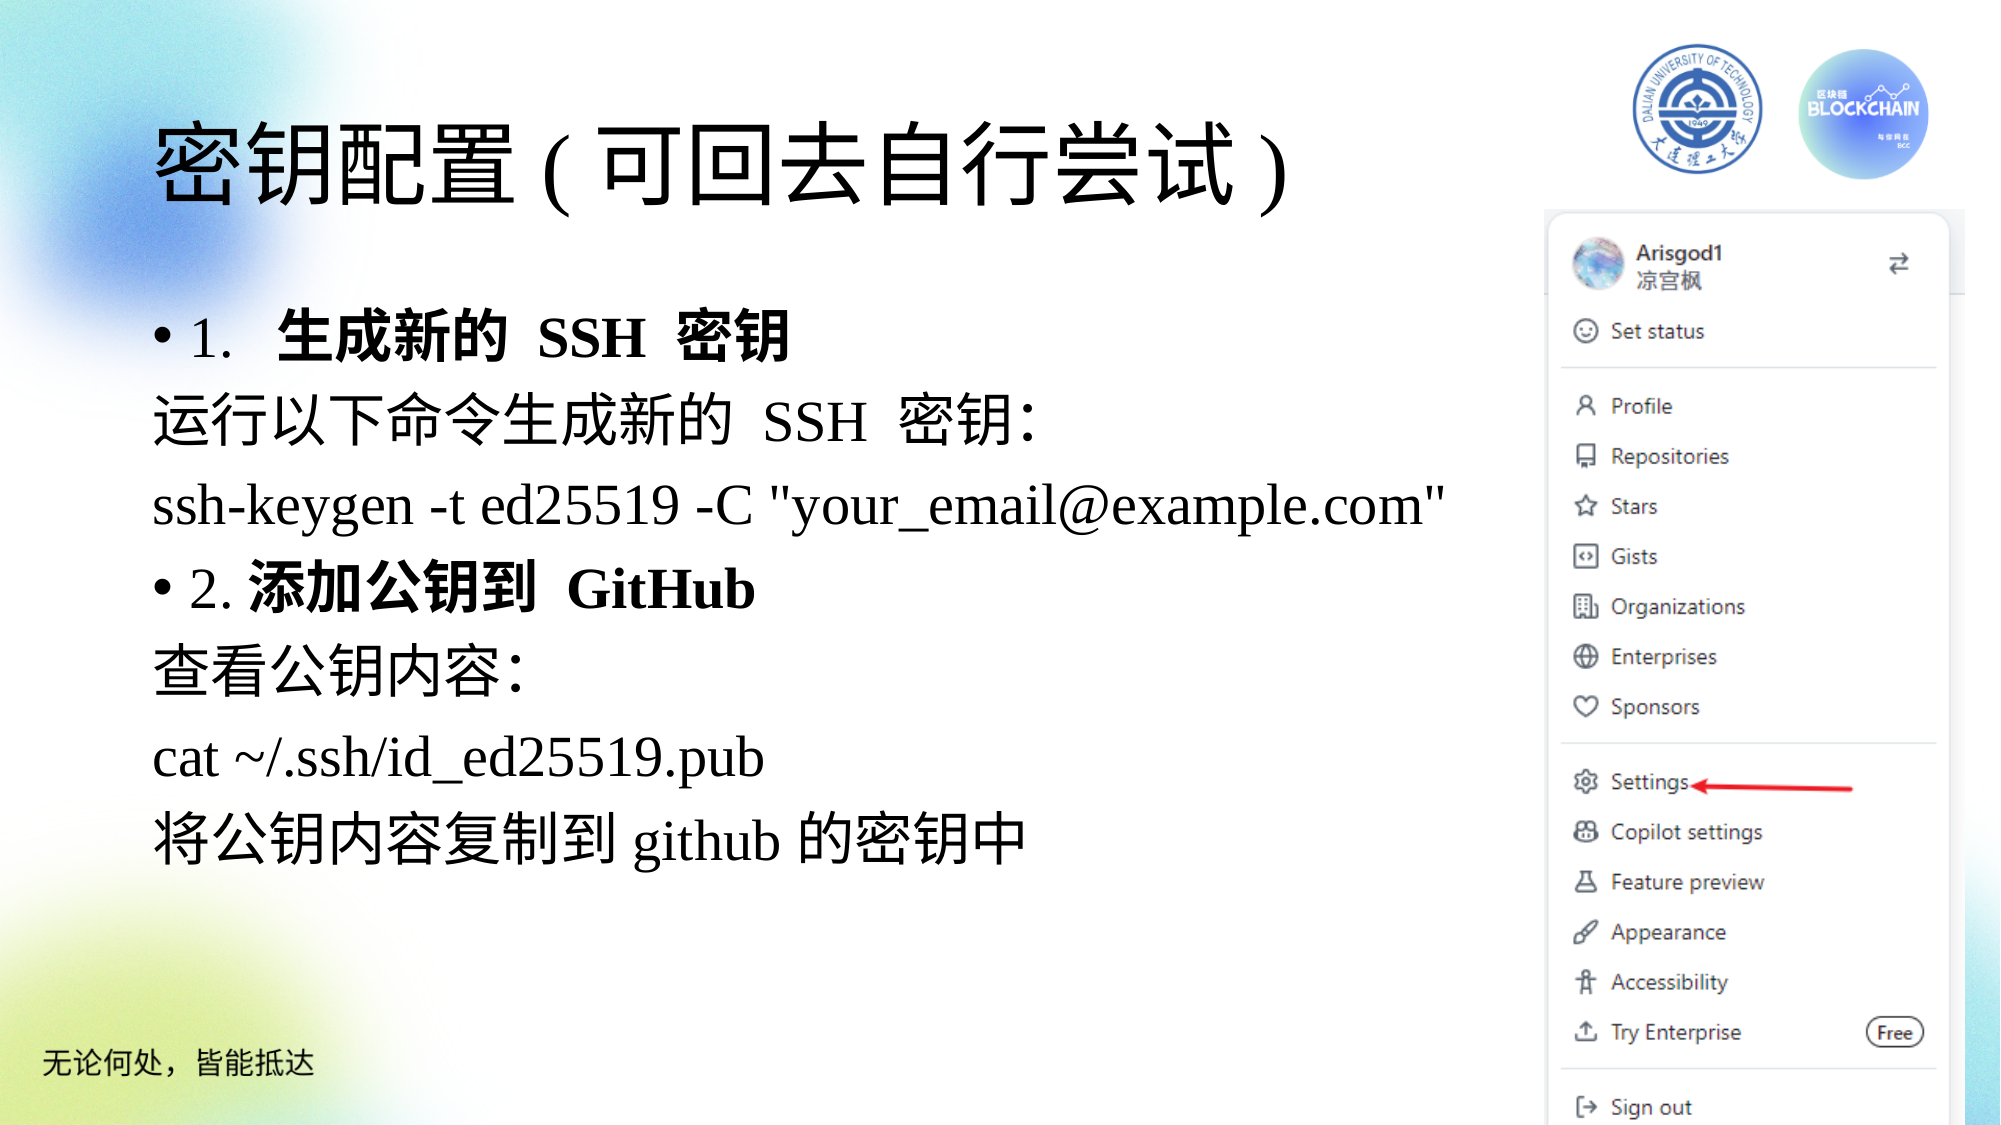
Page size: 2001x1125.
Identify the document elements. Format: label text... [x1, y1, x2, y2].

list 1. 生成新的 SSH 密钥 运行以下命令生成新的 SSH 密钥： ssh-keygen -t ed25519 -C "your_email@example.com" 2.添加公钥到 GitHub 查看公钥内容： cat ~/.ssh/id_ed25519.pub 将公钥内容复制到github的密钥中 [137, 299, 1544, 1014]
picture [0, 0, 2001, 1125]
title 密钥配置(可回去自行尝试) [137, 59, 1863, 278]
